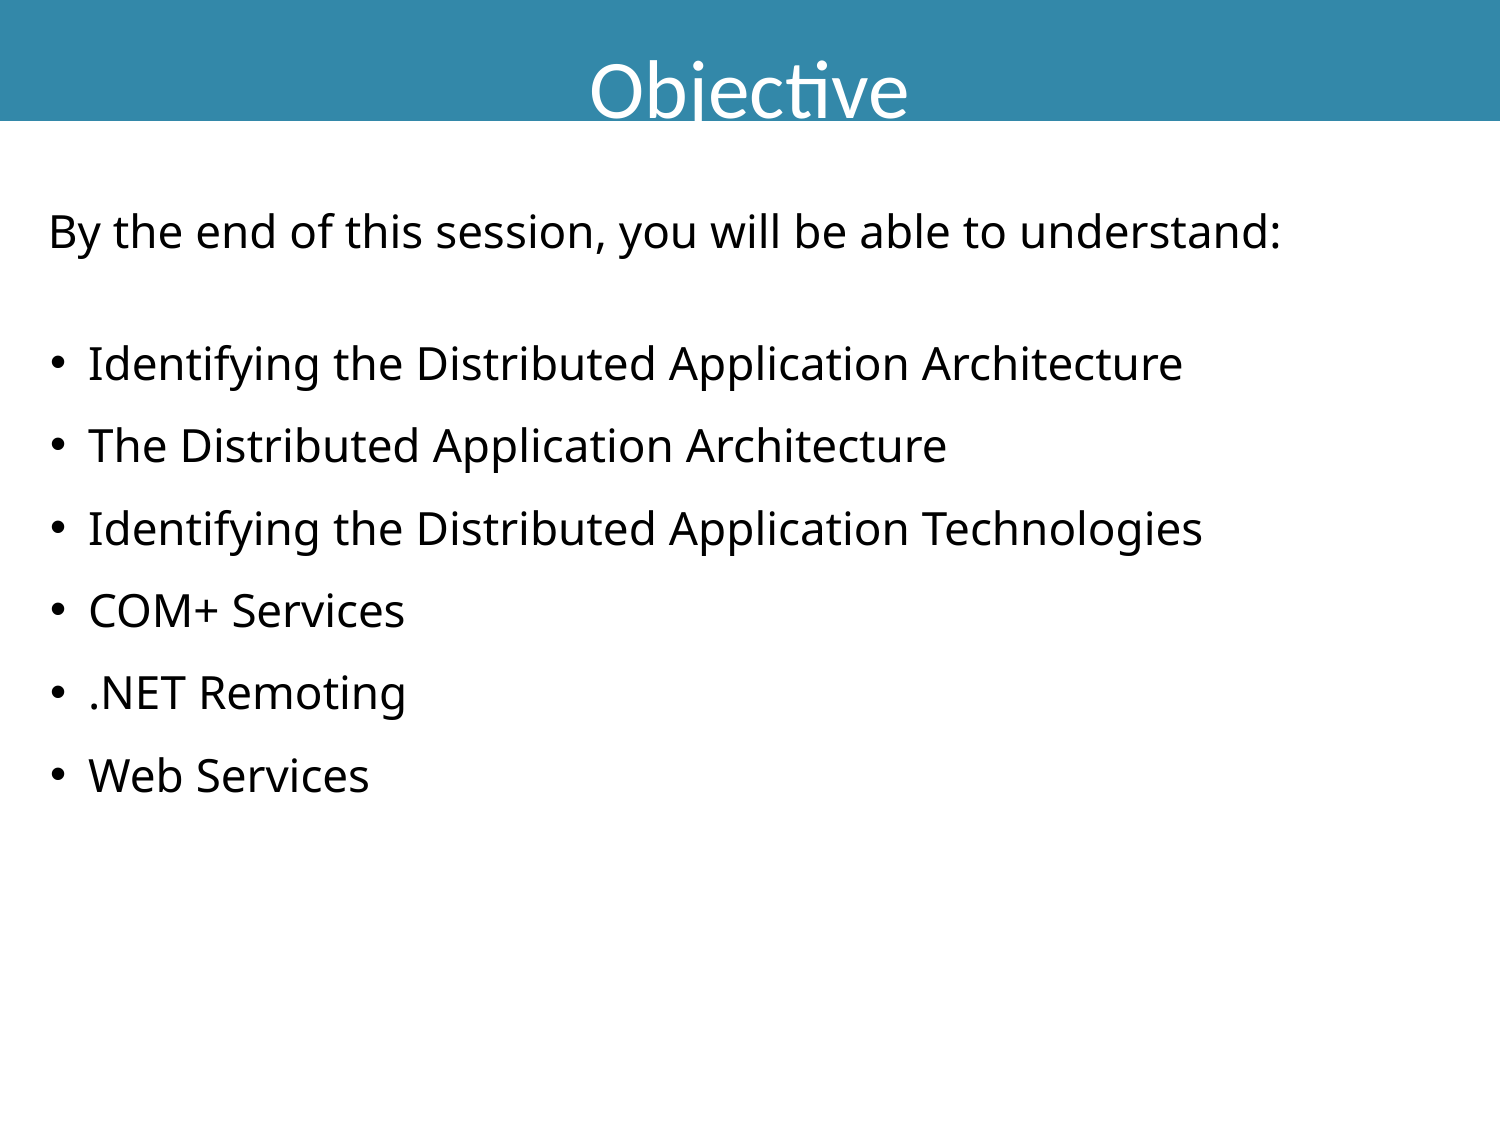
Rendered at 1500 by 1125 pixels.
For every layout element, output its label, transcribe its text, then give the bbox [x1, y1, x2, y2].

text_box By the end of this session, you will be able to understand: [33, 195, 1456, 266]
title Objective [0, 0, 1500, 122]
text_box Identifying the Distributed Application Architecture The Distributed Application Architecture Identifying the Distributed Application Technologies COM+ Services .NET Remoting Web Services [35, 299, 1464, 809]
